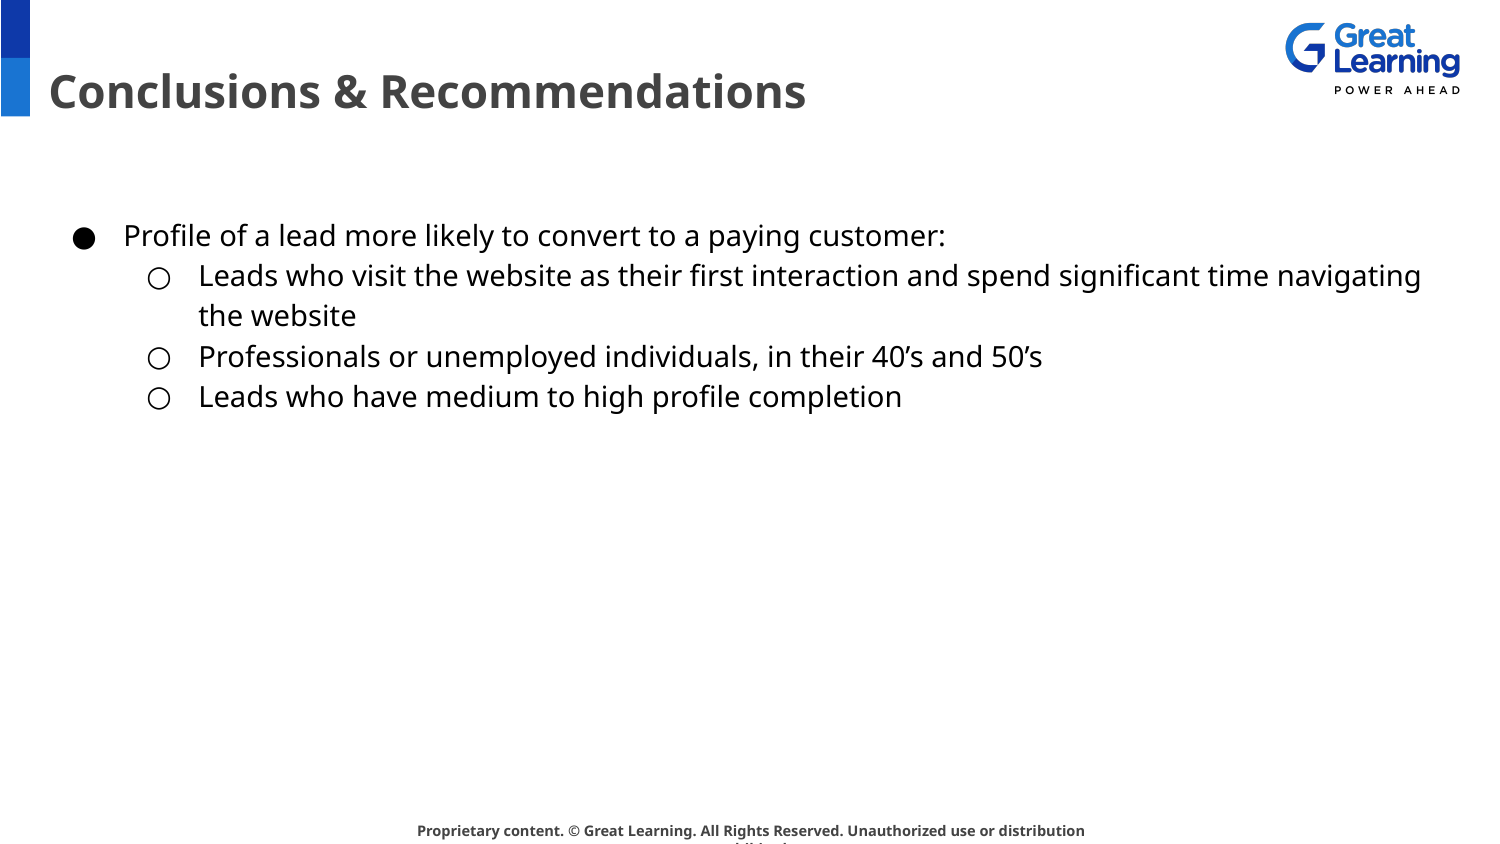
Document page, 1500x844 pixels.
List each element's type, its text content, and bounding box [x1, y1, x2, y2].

picture [1258, 11, 1487, 106]
title Conclusions & Recommendations [33, 47, 1431, 141]
list Profile of a lead more likely to convert to a paying customer: Leads who visit the website as their first interaction and spend significant time navigating the website Professionals or unemployed individuals, in their 40’s and 50’s Leads who have medium to high profile completion [33, 141, 1449, 750]
